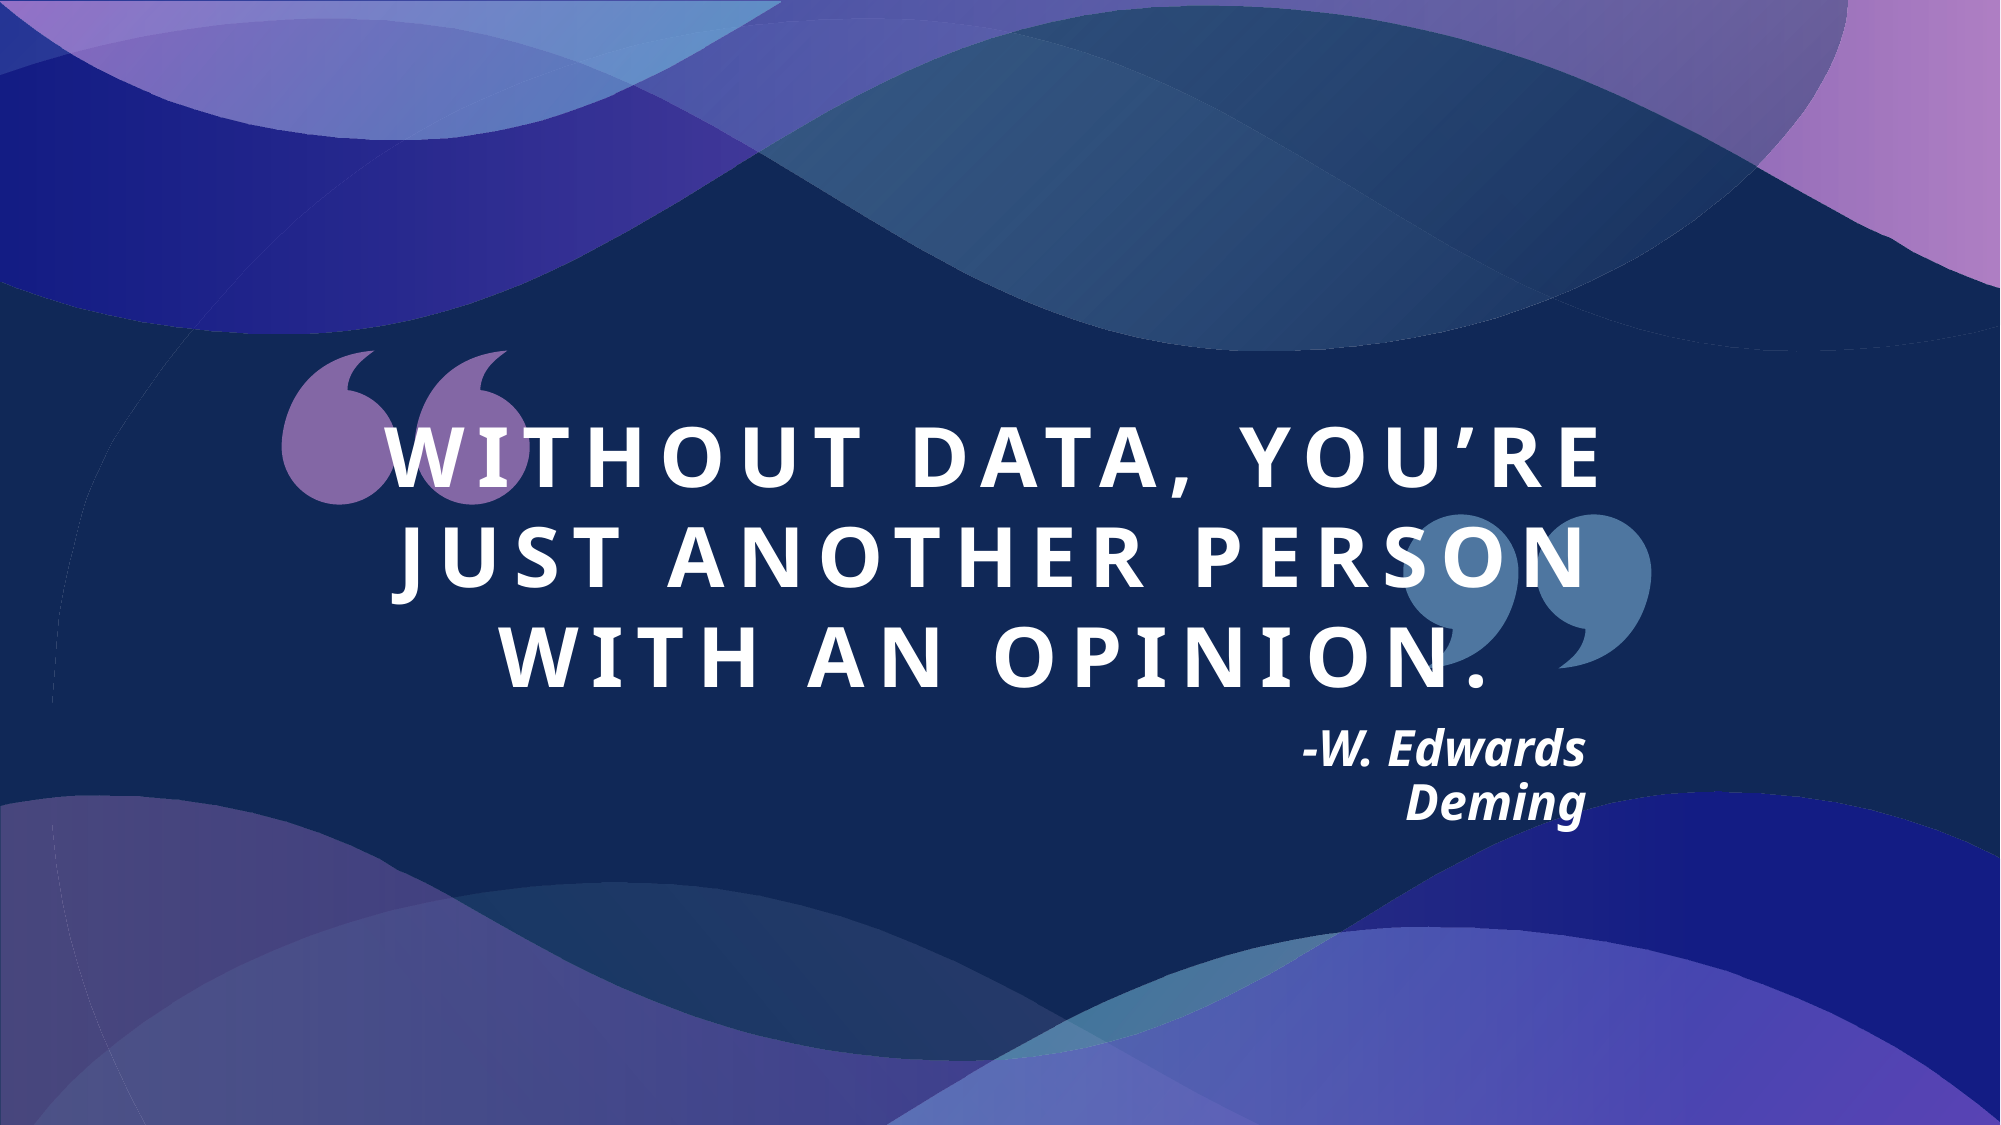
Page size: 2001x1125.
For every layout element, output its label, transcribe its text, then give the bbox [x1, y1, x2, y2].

subtitle -W. Edwards Deming [1135, 715, 1603, 790]
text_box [1403, 514, 1652, 669]
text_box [281, 350, 530, 505]
title Without data, you’re just another person with an opinion. [363, 396, 1637, 695]
